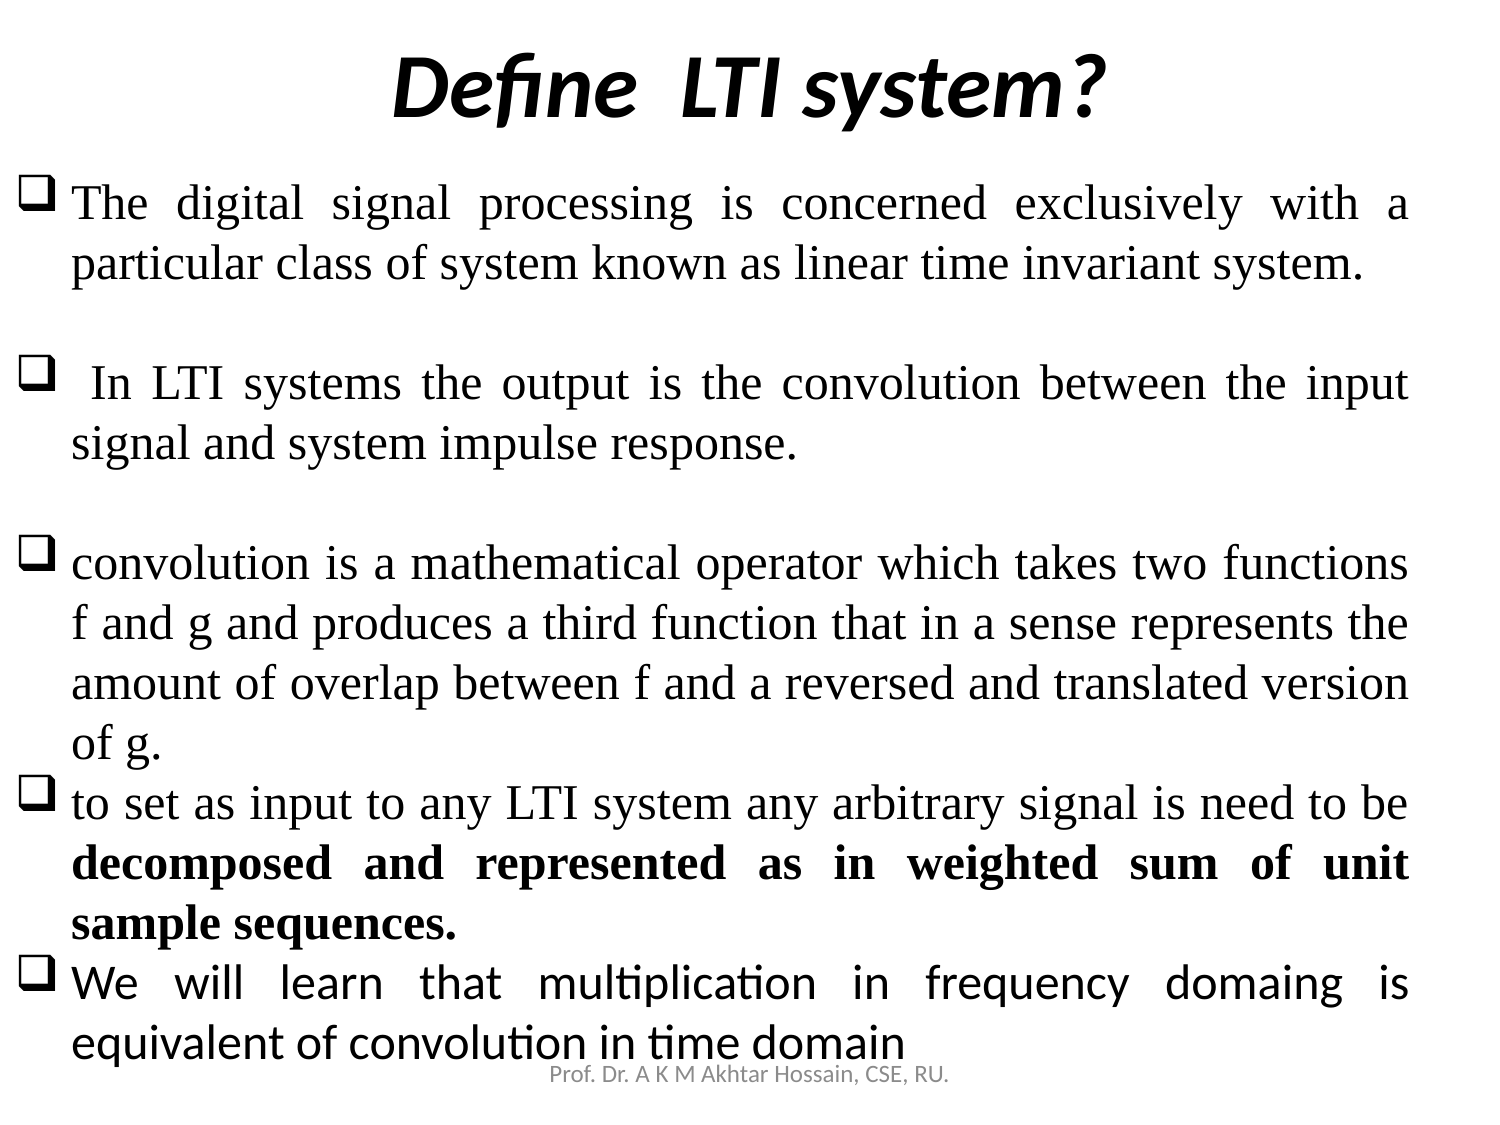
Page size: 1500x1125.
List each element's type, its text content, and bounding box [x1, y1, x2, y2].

title Define LTI system? [75, 24, 1425, 138]
text_box The digital signal processing is concerned exclusively with a particular class of system known as linear time invariant system. In LTI systems the output is the convolution between the input signal and system impulse response. convolution is a mathematical operator which takes two functions f and g and produces a third function that in a sense represents the amount of overlap between f and a reversed and translated version of g. to set as input to any LTI system any arbitrary signal is need to be decomposed and represented as in weighted sum of unit sample sequences. We will learn that multiplication in frequency domaing is equivalent of convolution in time domain [0, 162, 1425, 1125]
